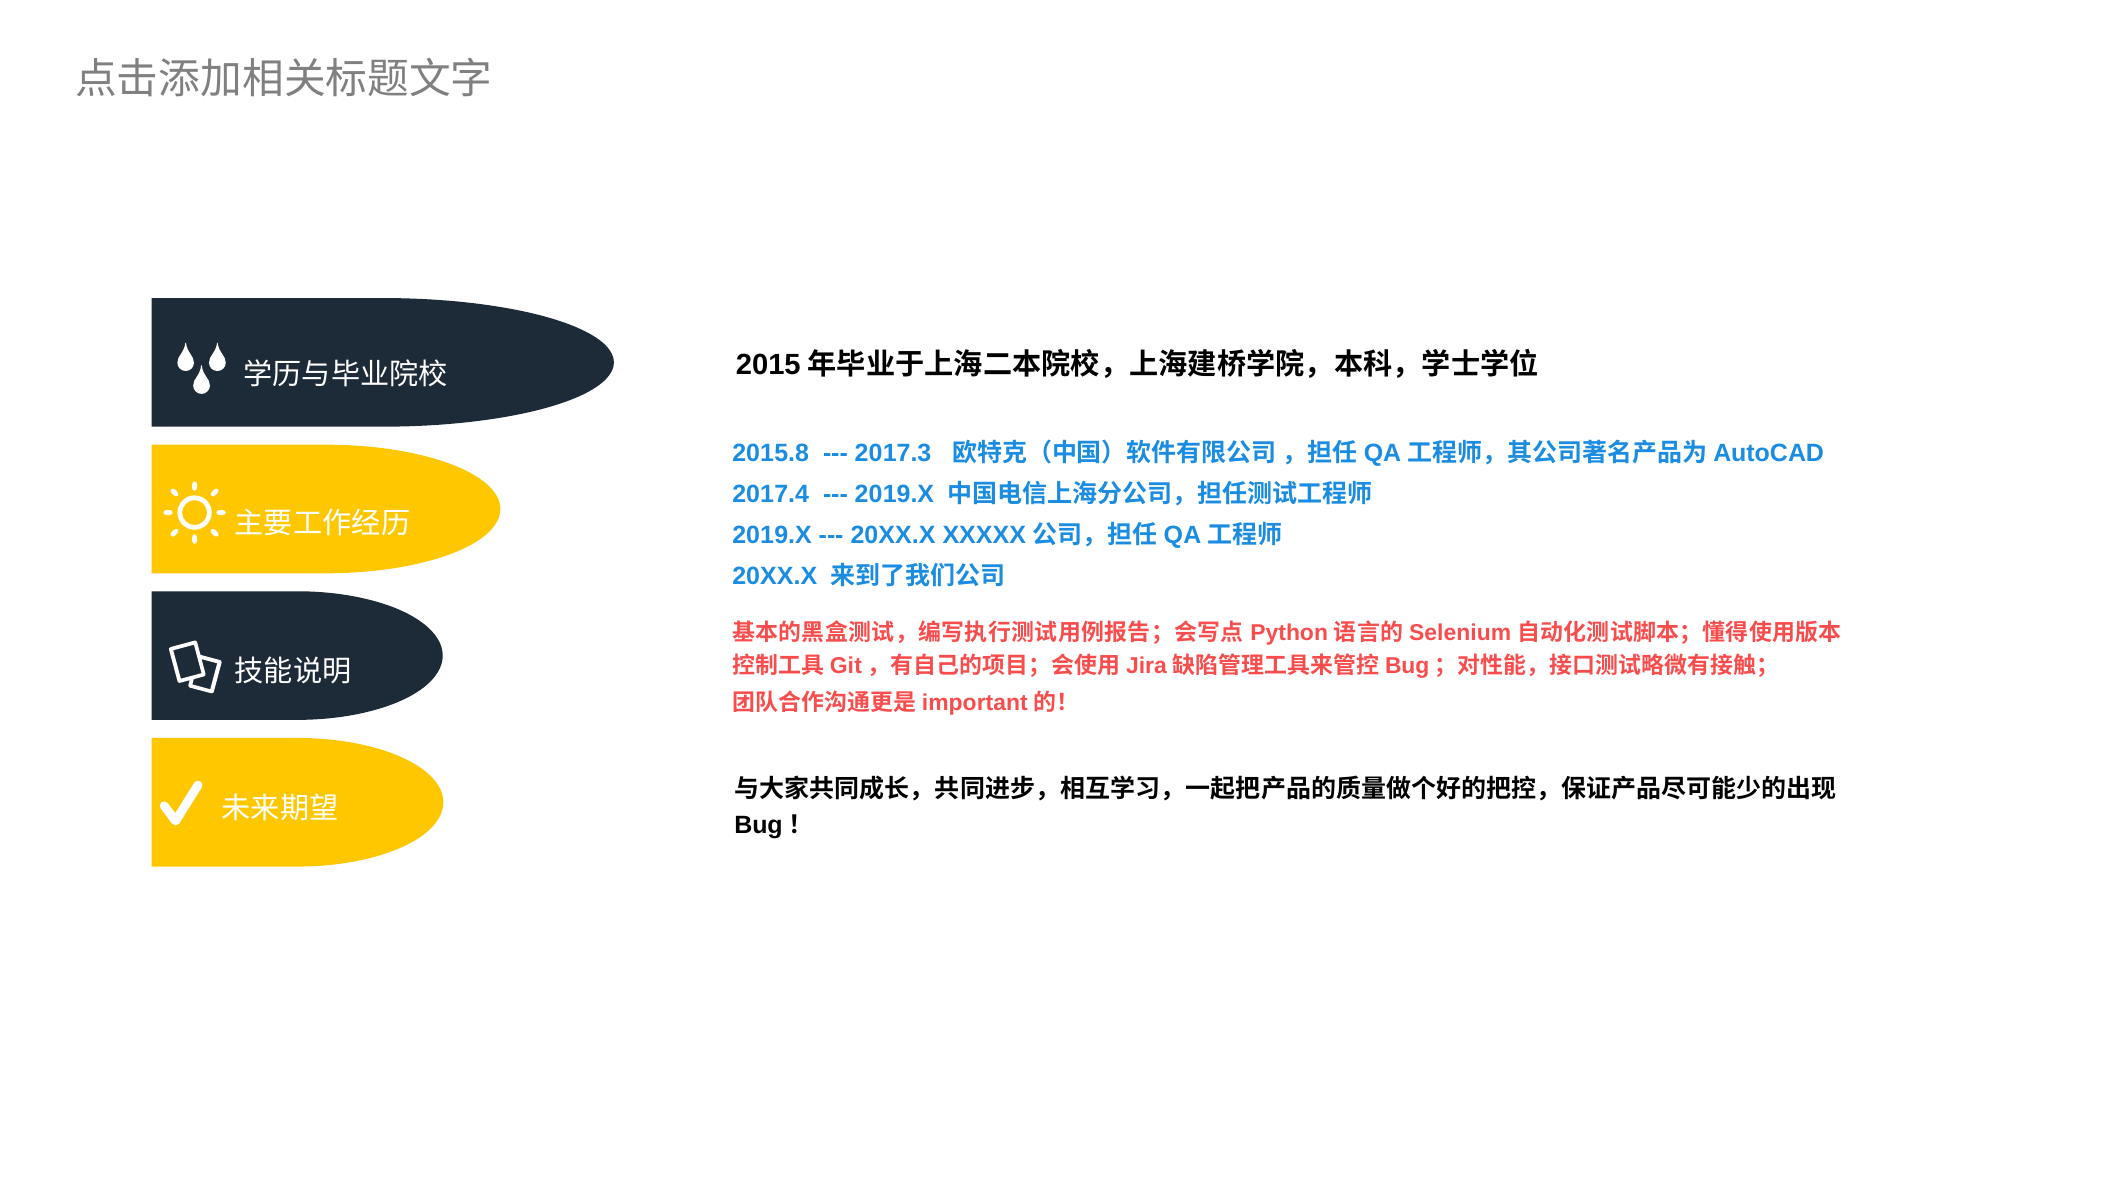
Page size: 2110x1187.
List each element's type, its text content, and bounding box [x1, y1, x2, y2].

text_box 2015.8 --- 2017.3 欧特克（中国）软件有限公司 ，担任QA工程师，其公司著名产品为AutoCAD 2017.4 --- 2019.X 中国电信上海分公司，担任测试工程师 2019.X --- 20XX.X XXXXX公司，担任QA工程师 20XX.X 来到了我们公司 [732, 430, 1843, 590]
text_box 点击添加相关标题文字 [59, 44, 563, 107]
text_box 2015年毕业于上海二本院校，上海建桥学院，本科，学士学位 [735, 338, 1846, 381]
text_box 与大家共同成长，共同进步，相互学习，一起把产品的质量做个好的把控，保证产品尽可能少的出现Bug！ [734, 766, 1845, 839]
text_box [151, 298, 614, 867]
text_box 基本的黑盒测试，编写执行测试用例报告；会写点Python语言的Selenium自动化测试脚本；懂得使用版本控制工具Git，有自己的项目；会使用Jira缺陷管理工具来管控Bug；对性能，接口测试略微有接触； 团队合作沟通更是important的！ [732, 611, 1843, 716]
